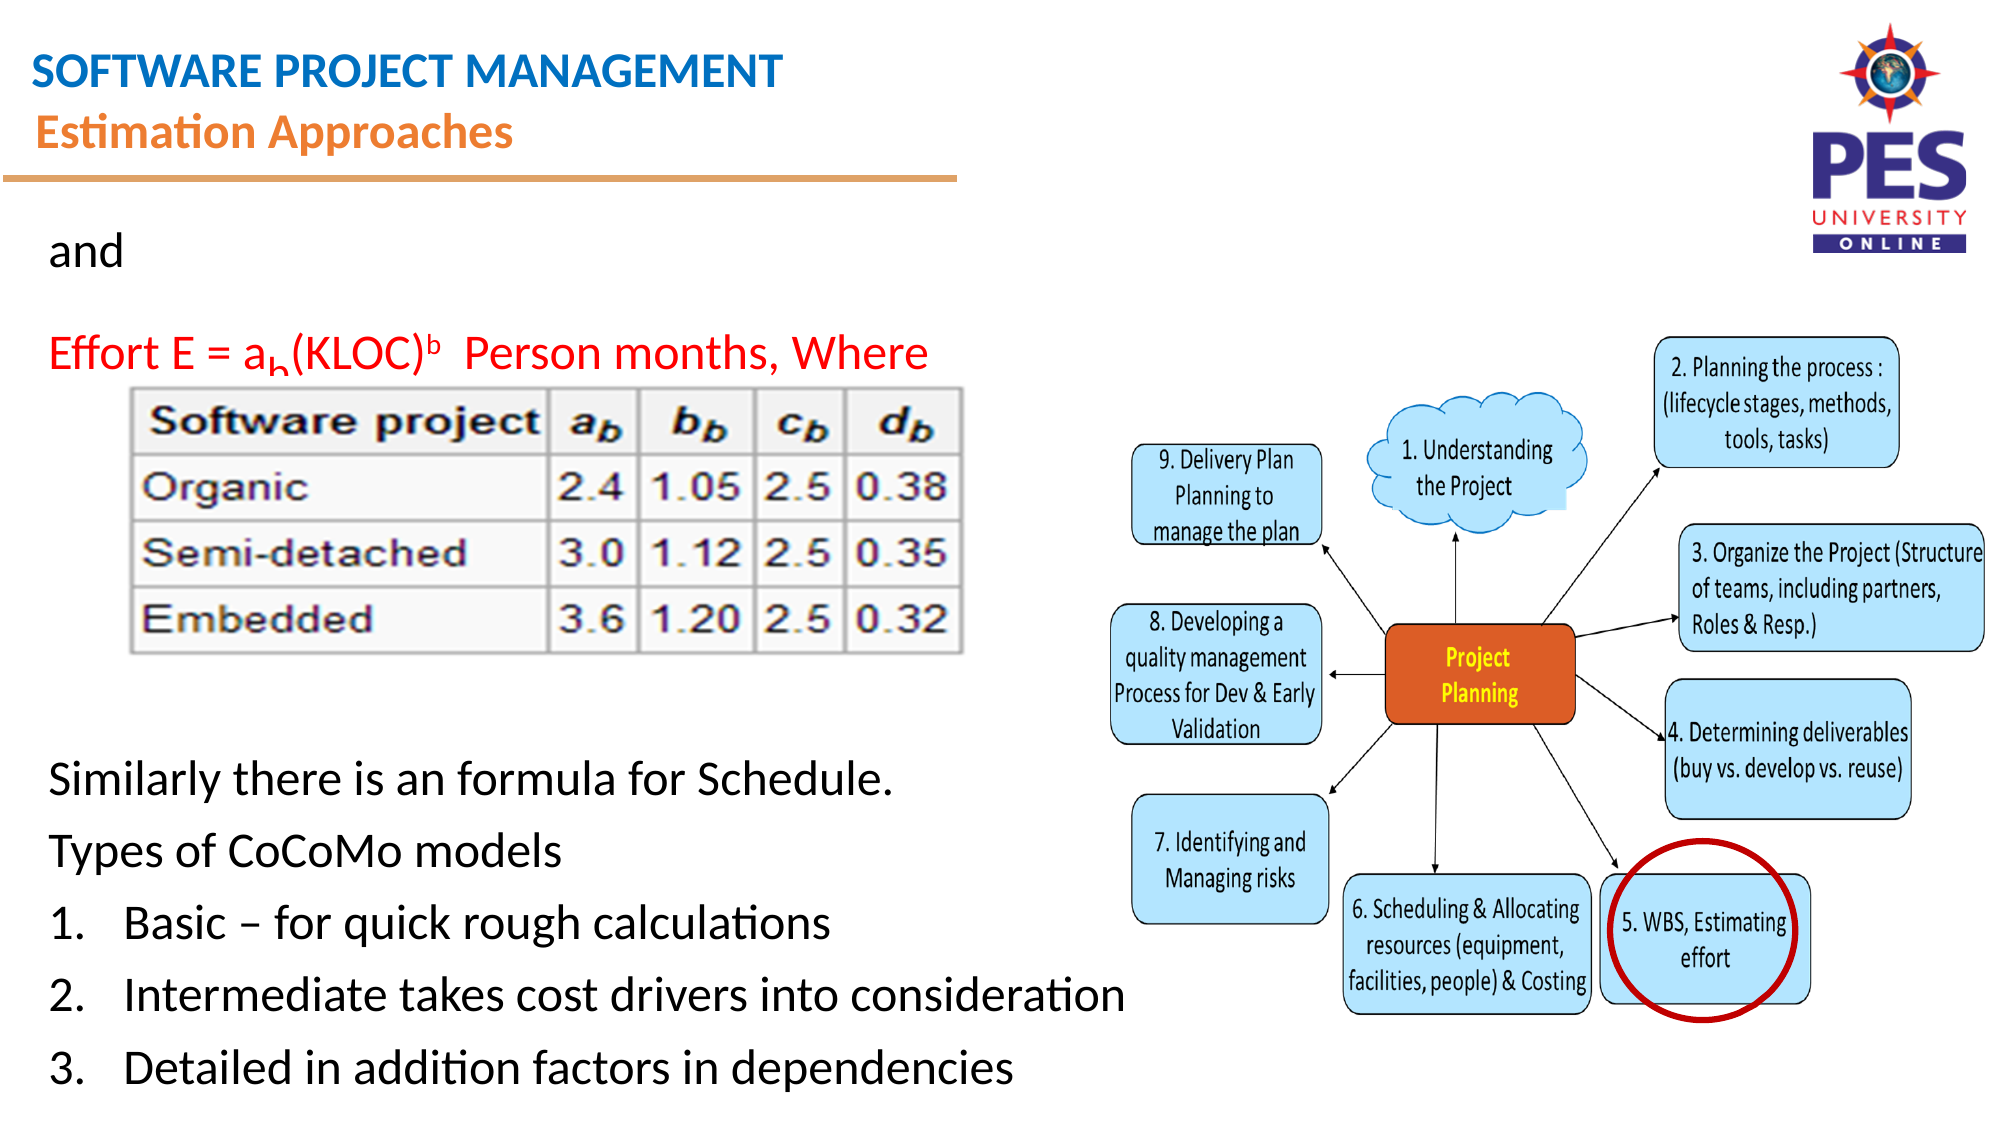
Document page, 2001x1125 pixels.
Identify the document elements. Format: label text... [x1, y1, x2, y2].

text_box and Effort E = ab(KLOC)b Person months, Where Similarly there is an formula for Schedule. Types of CoCoMo models Basic – for quick rough calculations Intermediate takes cost drivers into consideration Detailed in addition factors in dependencies [0, 204, 1334, 1125]
picture [1100, 336, 2000, 1016]
text_box [1671, 1016, 1734, 1022]
picture [115, 376, 971, 660]
title Estimation Approaches [20, 86, 955, 179]
picture [1813, 22, 1967, 253]
